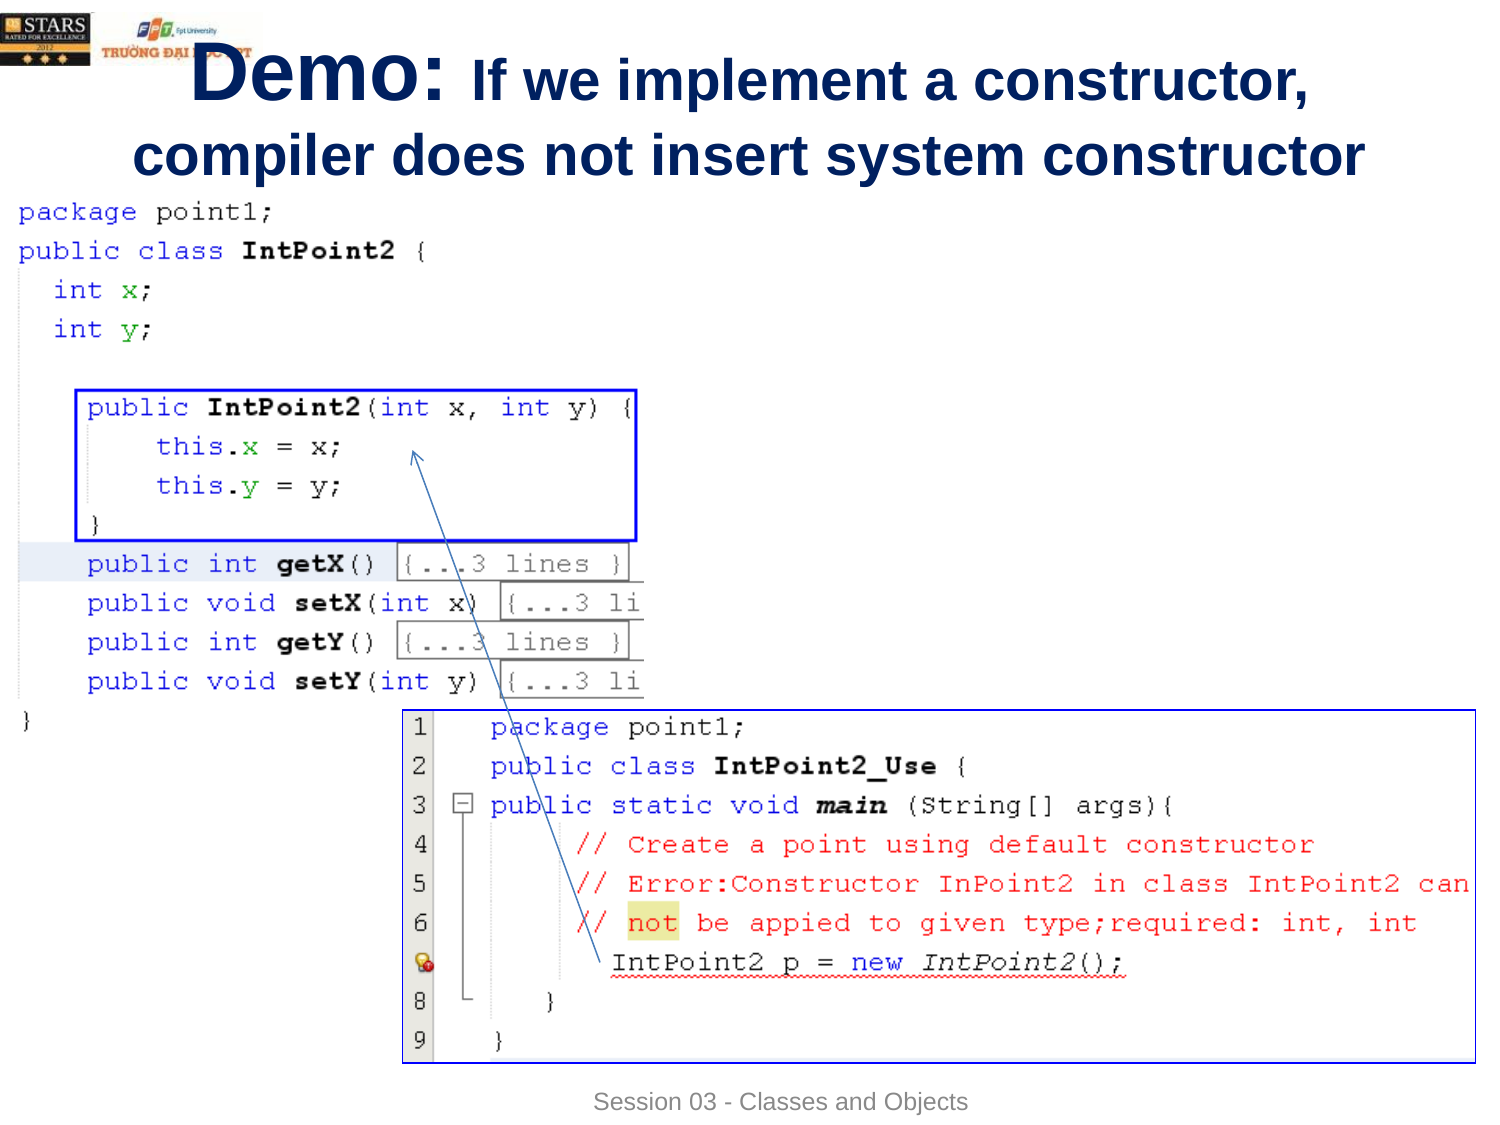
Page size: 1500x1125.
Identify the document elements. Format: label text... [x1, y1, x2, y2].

picture [402, 710, 1476, 1063]
picture [0, 12, 75, 66]
picture [12, 195, 644, 738]
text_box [249, 612, 763, 801]
title Demo: If we implement a constructor, compiler does not insert system constructor [75, 12, 1425, 193]
footer Session 03 - Classes and Objects [425, 1074, 1138, 1125]
